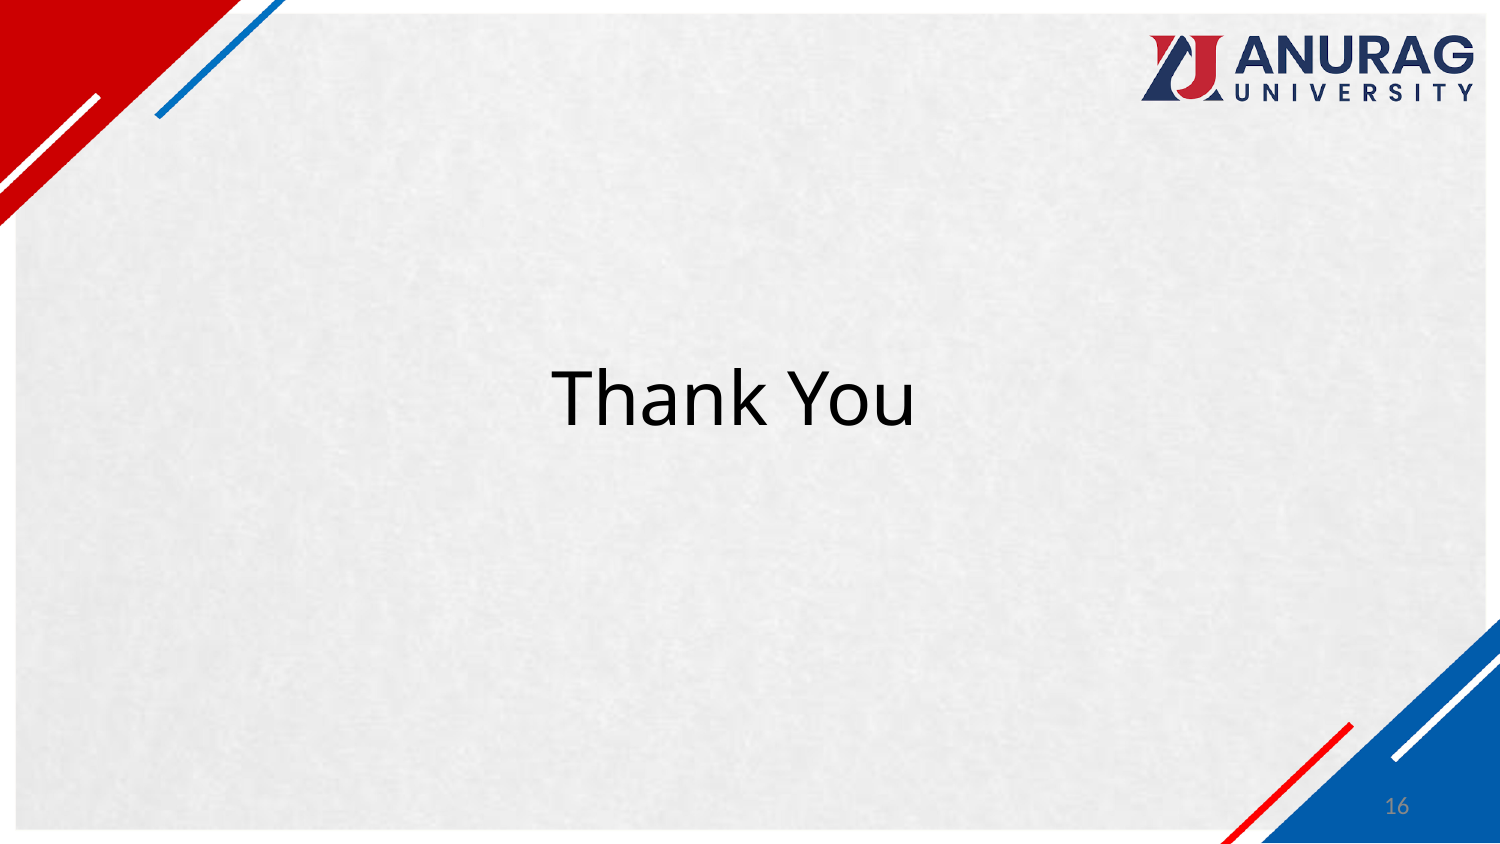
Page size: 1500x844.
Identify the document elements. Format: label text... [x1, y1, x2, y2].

slide_number ‹#› [1074, 782, 1425, 827]
title Thank You [59, 324, 1410, 466]
picture [0, 0, 1500, 844]
